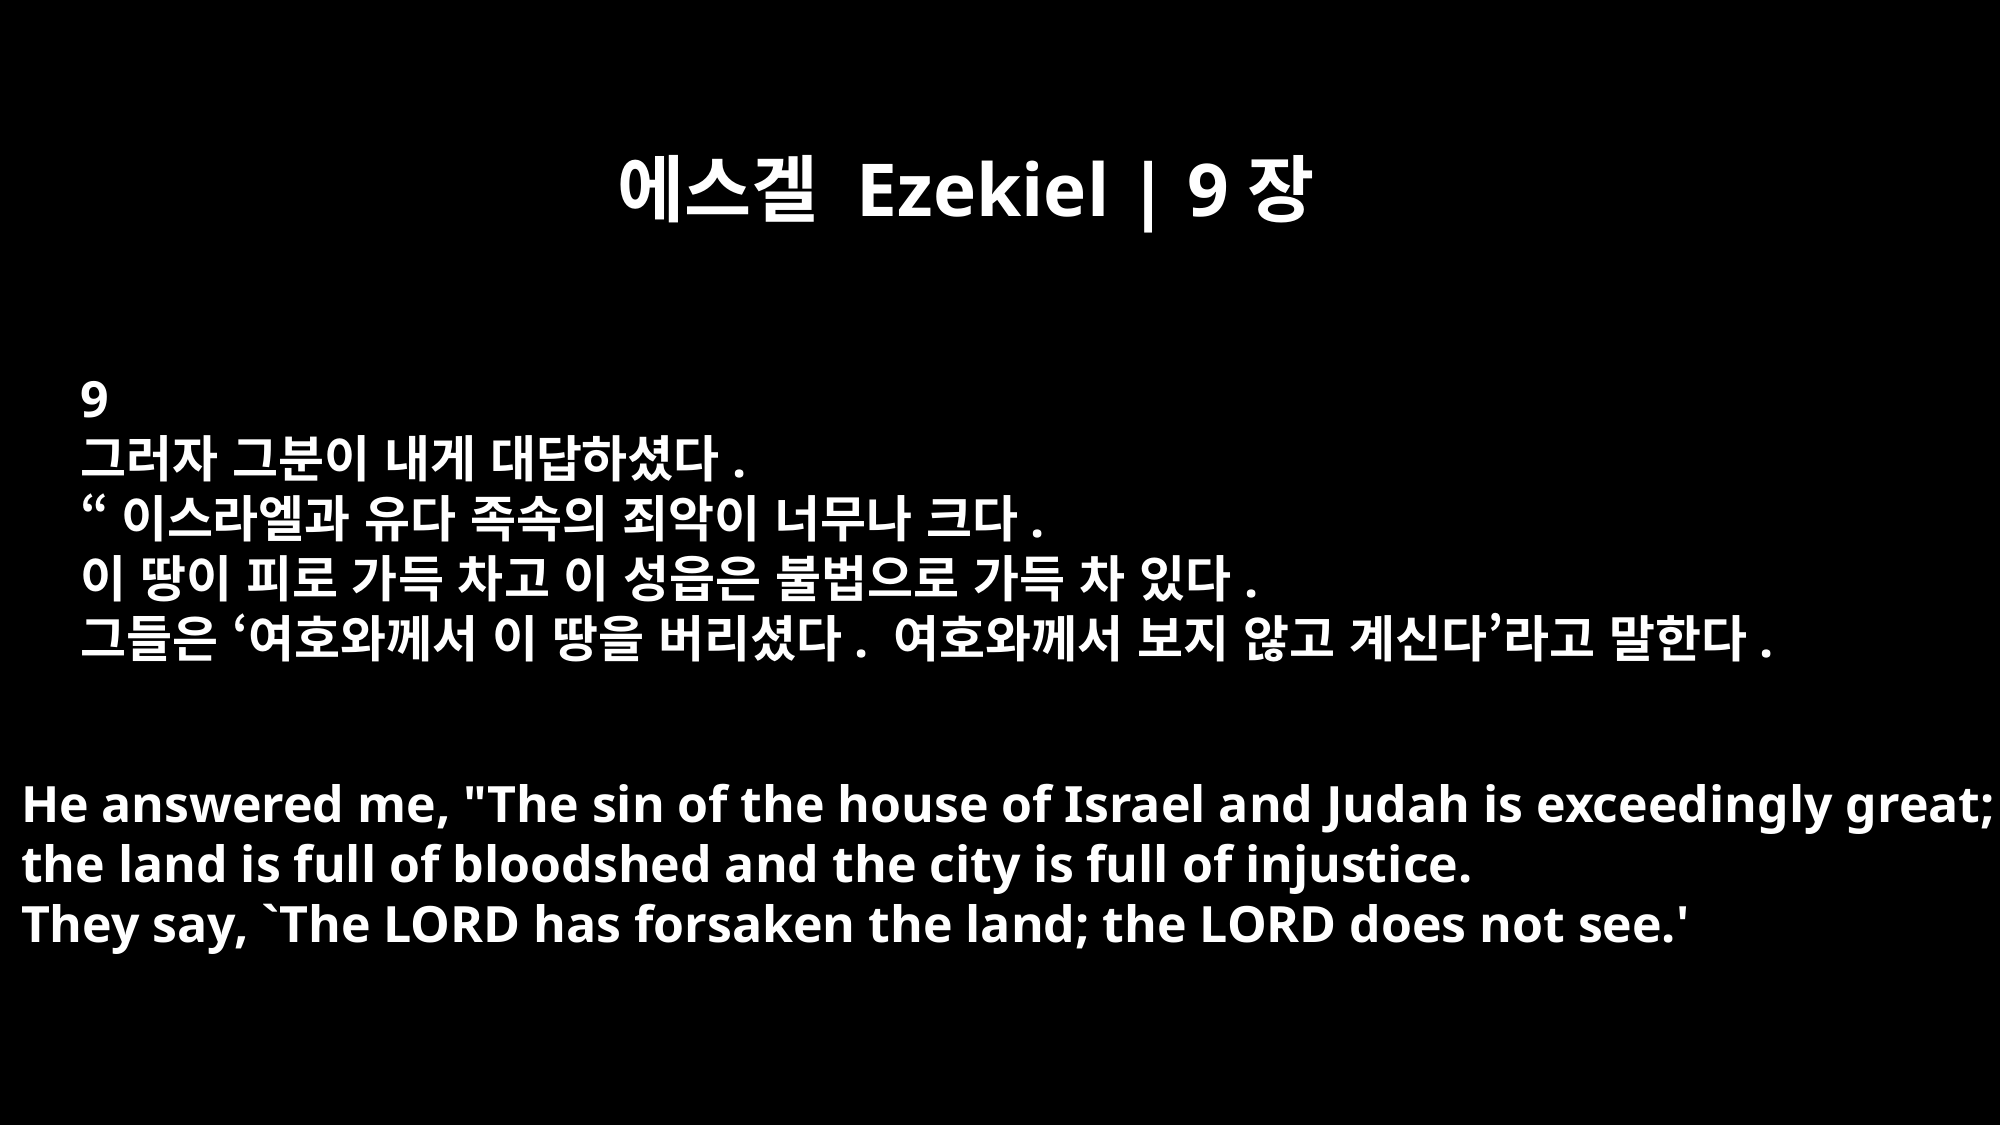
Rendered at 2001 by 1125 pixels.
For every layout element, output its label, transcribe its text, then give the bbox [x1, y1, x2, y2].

text_box 9 그러자 그분이 내게 대답하셨다. “이스라엘과 유다 족속의 죄악이 너무나 크다. 이 땅이 피로 가득 차고 이 성읍은 불법으로 가득 차 있다. 그들은 ‘여호와께서 이 땅을 버리셨다. 여호와께서 보지 않고 계신다’라고 말한다. [65, 359, 1789, 675]
text_box 에스겔 Ezekiel | 9장 [602, 136, 1330, 239]
text_box He answered me, "The sin of the house of Israel and Judah is exceedingly great; the land is full of bloodshed and the city is full of injustice. They say, `The LORD has forsaken the land; the LORD does not see.' [6, 764, 2000, 960]
